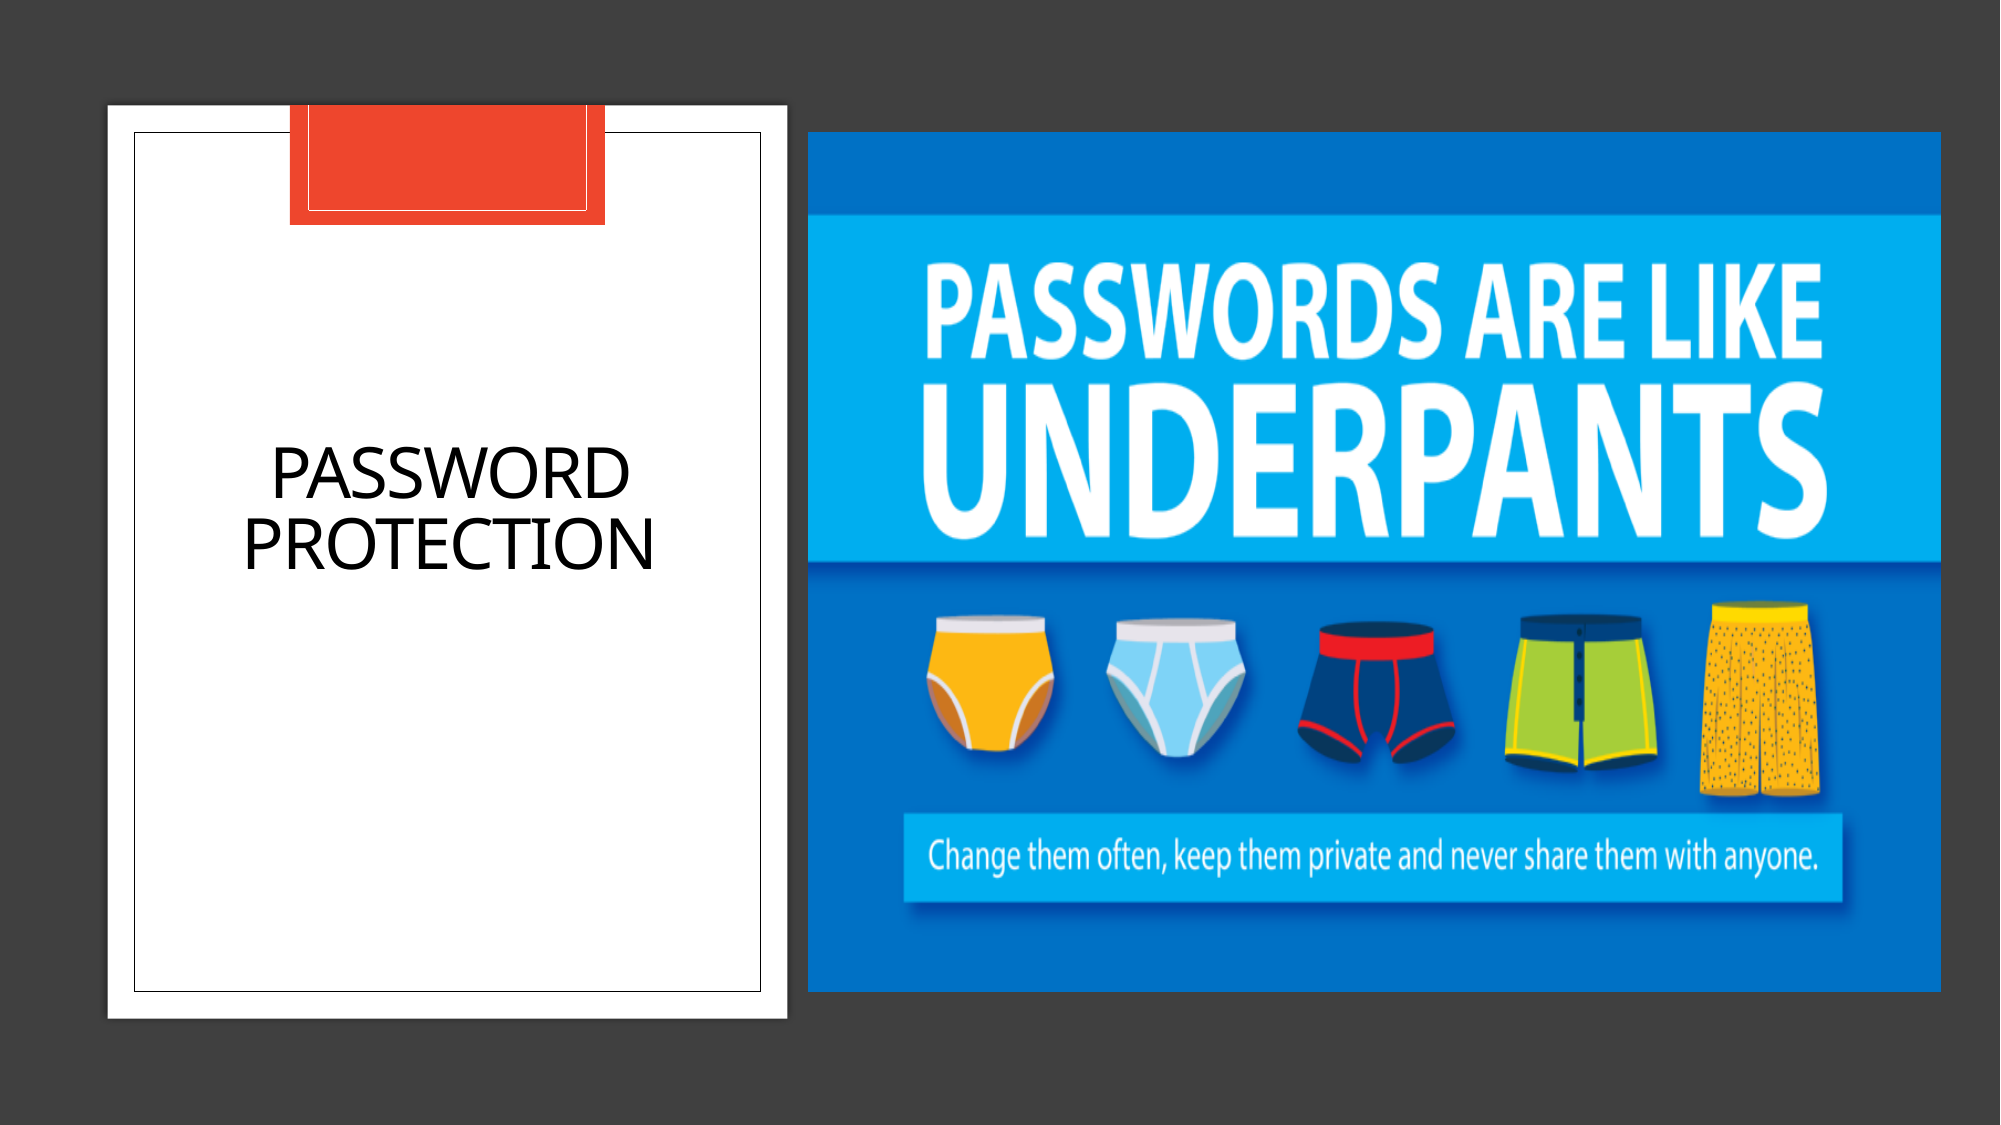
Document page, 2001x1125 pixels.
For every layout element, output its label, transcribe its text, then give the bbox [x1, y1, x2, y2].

text_box [289, 104, 606, 226]
text_box [134, 132, 761, 992]
text_box [0, 0, 2000, 1125]
title Password protection [206, 255, 695, 771]
text_box [107, 105, 788, 1019]
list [808, 132, 1941, 992]
